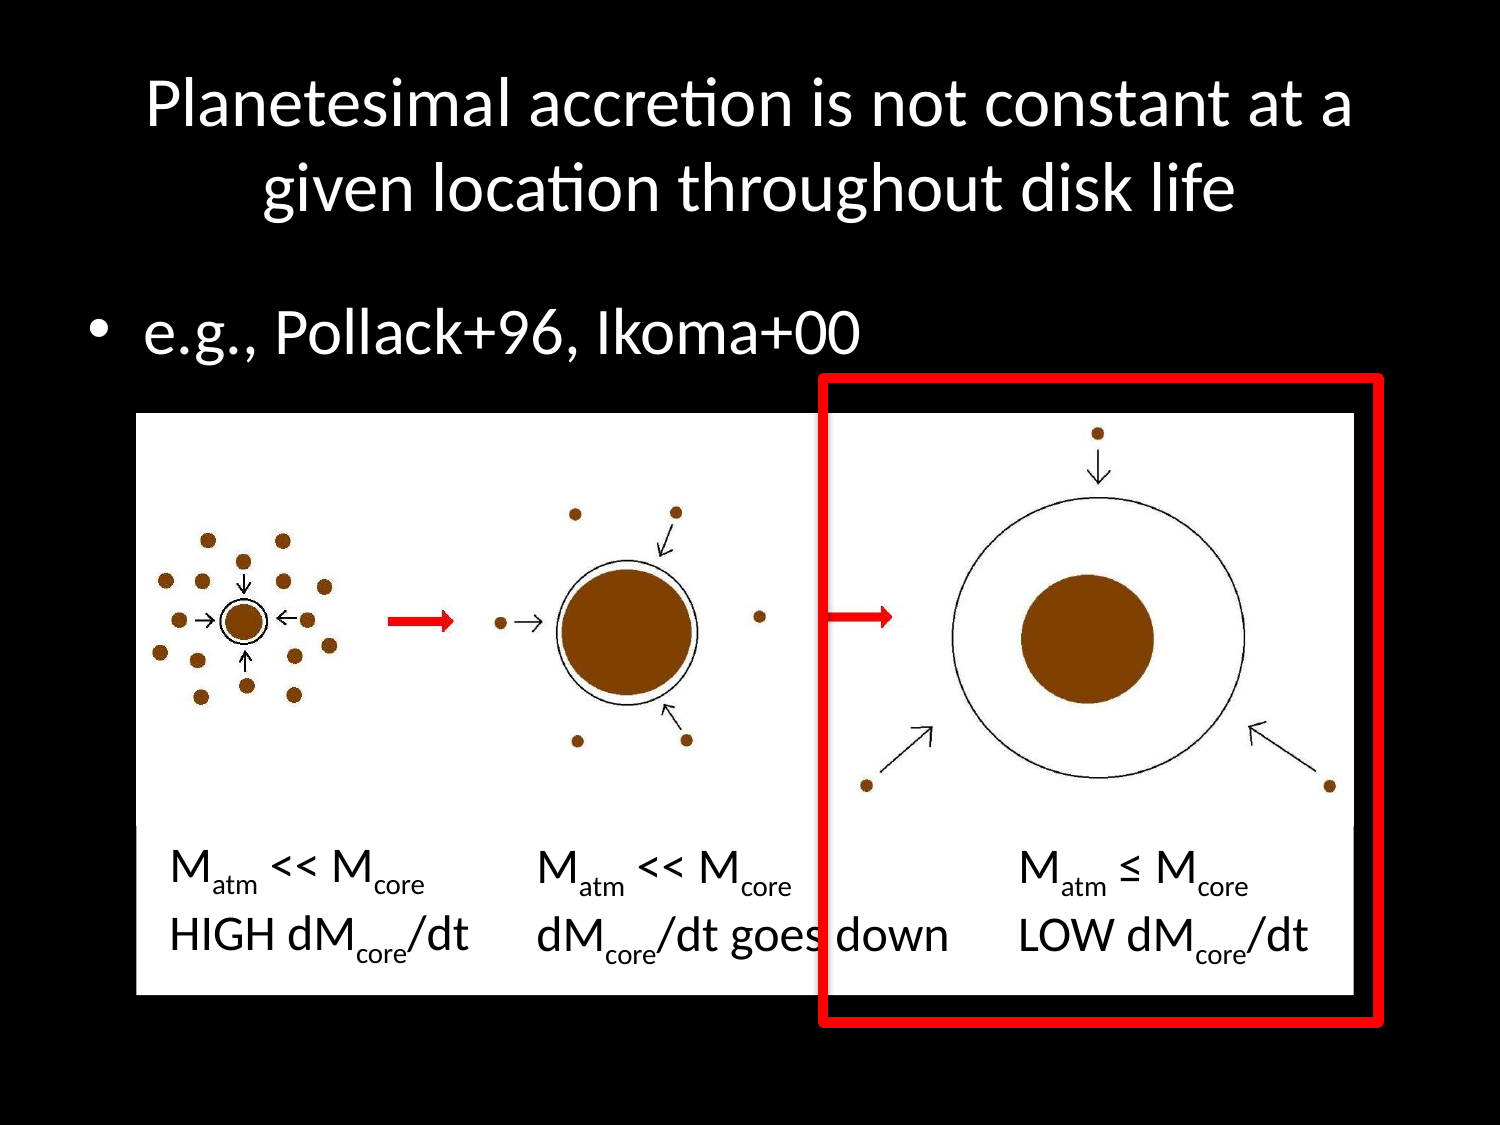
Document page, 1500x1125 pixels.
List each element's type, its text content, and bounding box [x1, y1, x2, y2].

title Planetesimal accretion is not constant at a given location throughout disk life [75, 46, 1426, 235]
list e.g., Pollack+96, Ikoma+00 [72, 280, 1423, 1023]
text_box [136, 413, 1354, 996]
text_box [822, 377, 1379, 1023]
